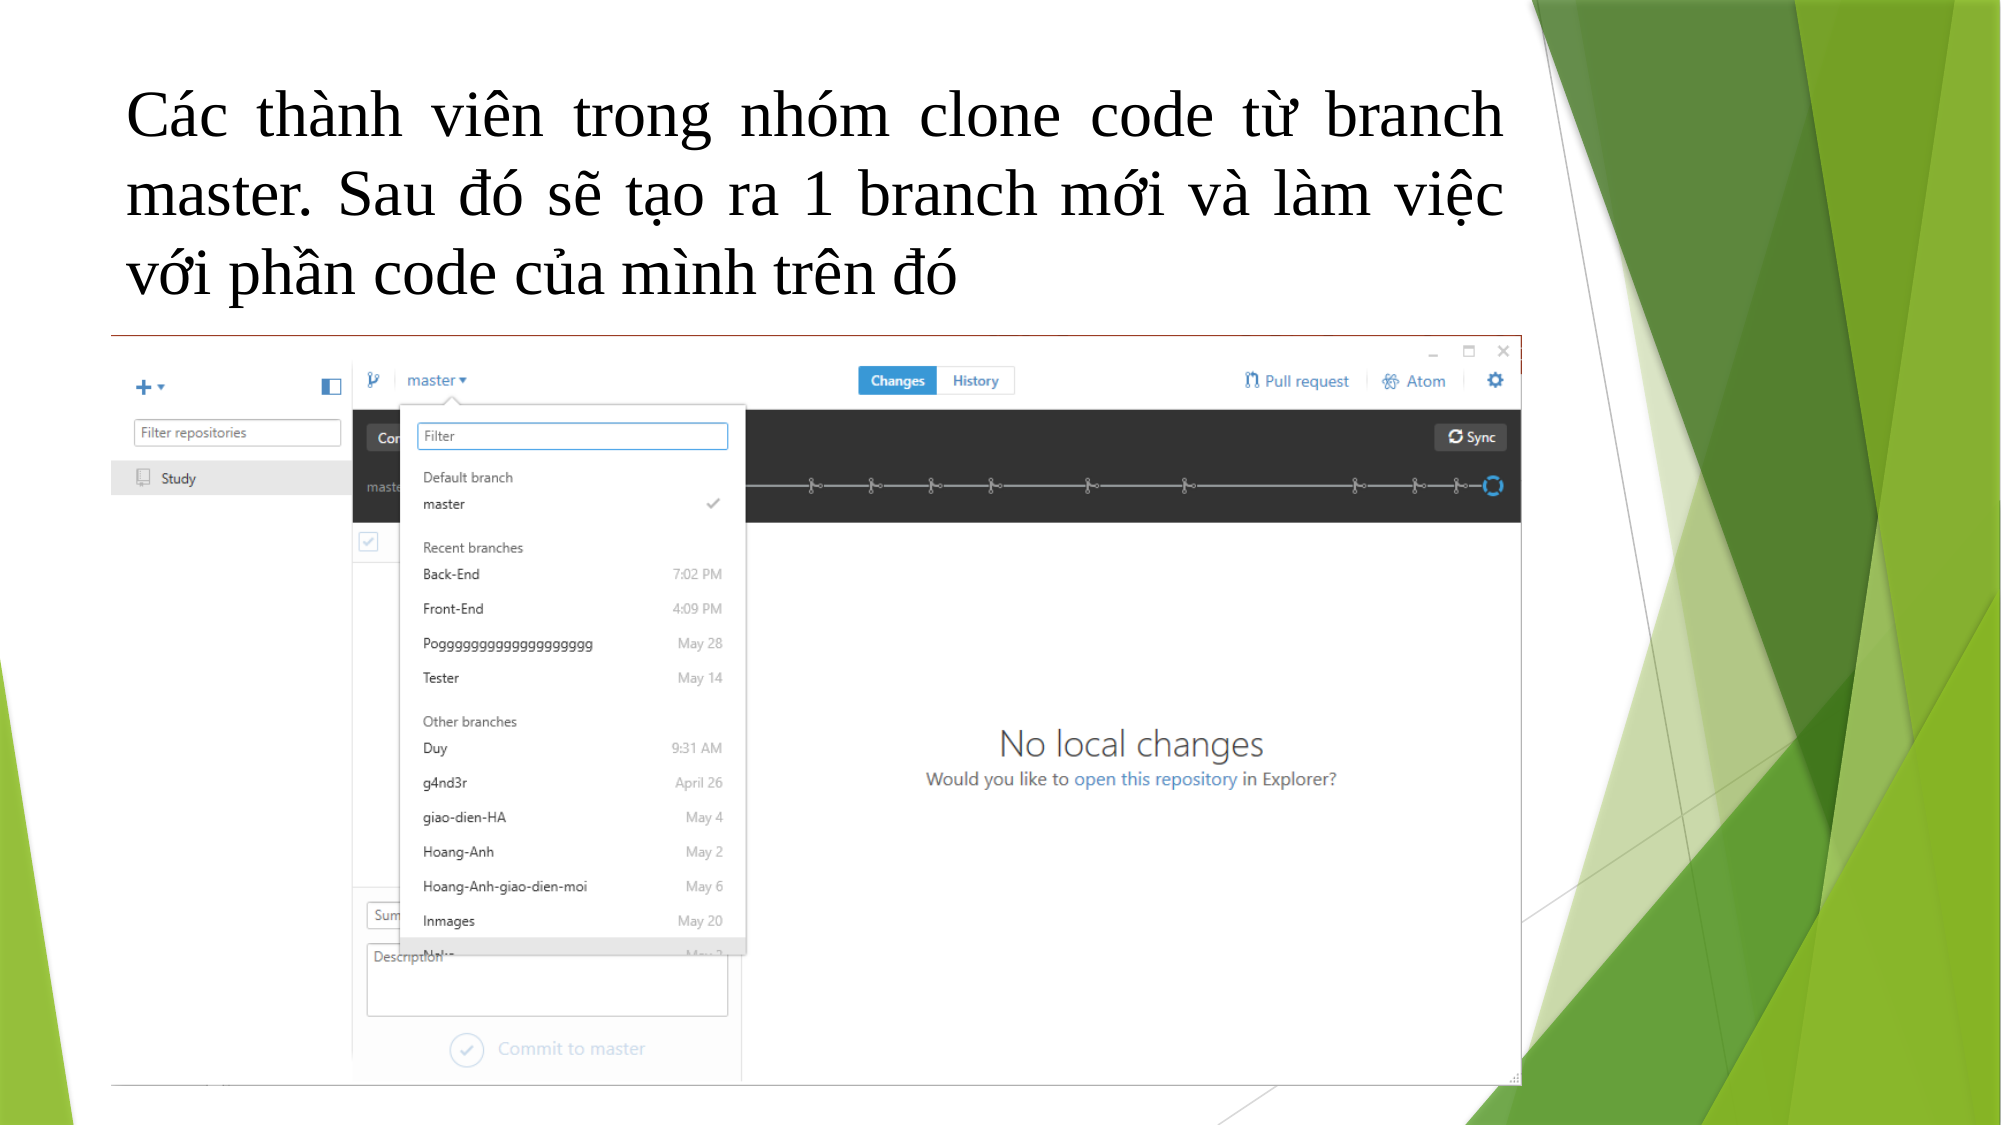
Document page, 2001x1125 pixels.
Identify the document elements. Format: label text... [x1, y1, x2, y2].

title Các thành viên trong nhóm clone code từ branch master. Sau đó sẽ tạo ra 1 branch mới và làm việc với phần code của mình trên đó [111, 62, 1522, 317]
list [110, 334, 1522, 1087]
